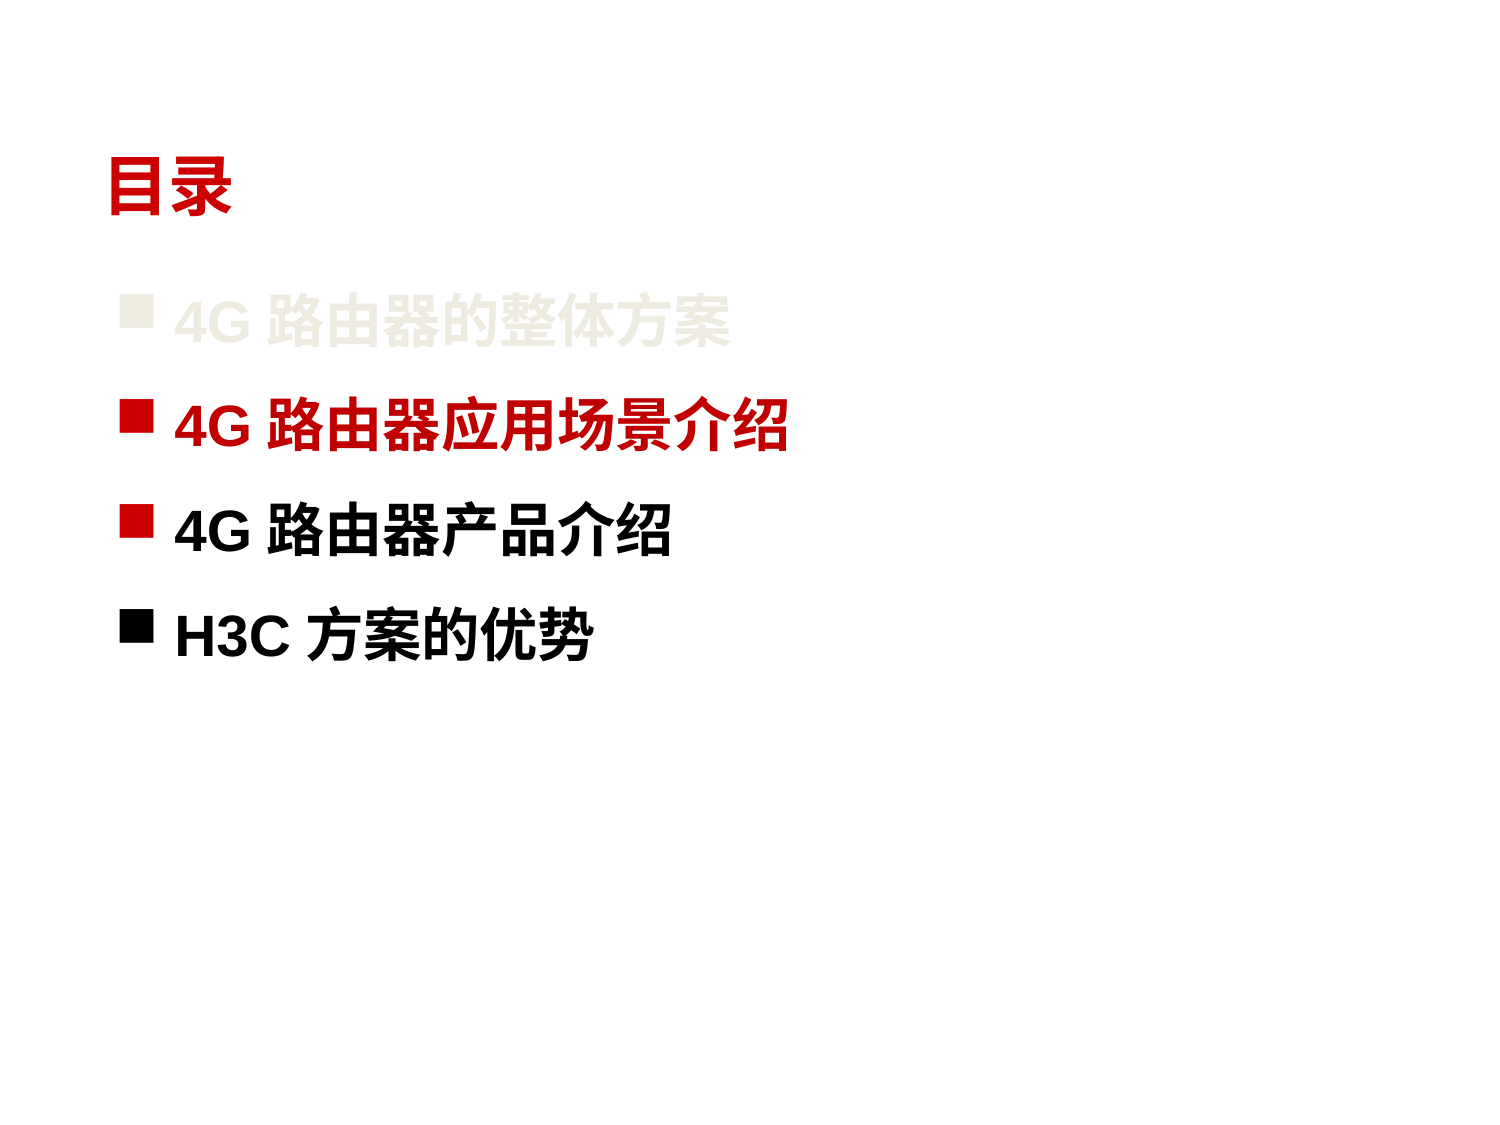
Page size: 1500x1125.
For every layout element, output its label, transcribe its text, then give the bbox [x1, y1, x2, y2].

text_box 目录 [87, 141, 425, 227]
text_box 4G路由器的整体方案 4G路由器应用场景介绍 4G路由器产品介绍 H3C方案的优势 [99, 241, 1046, 676]
